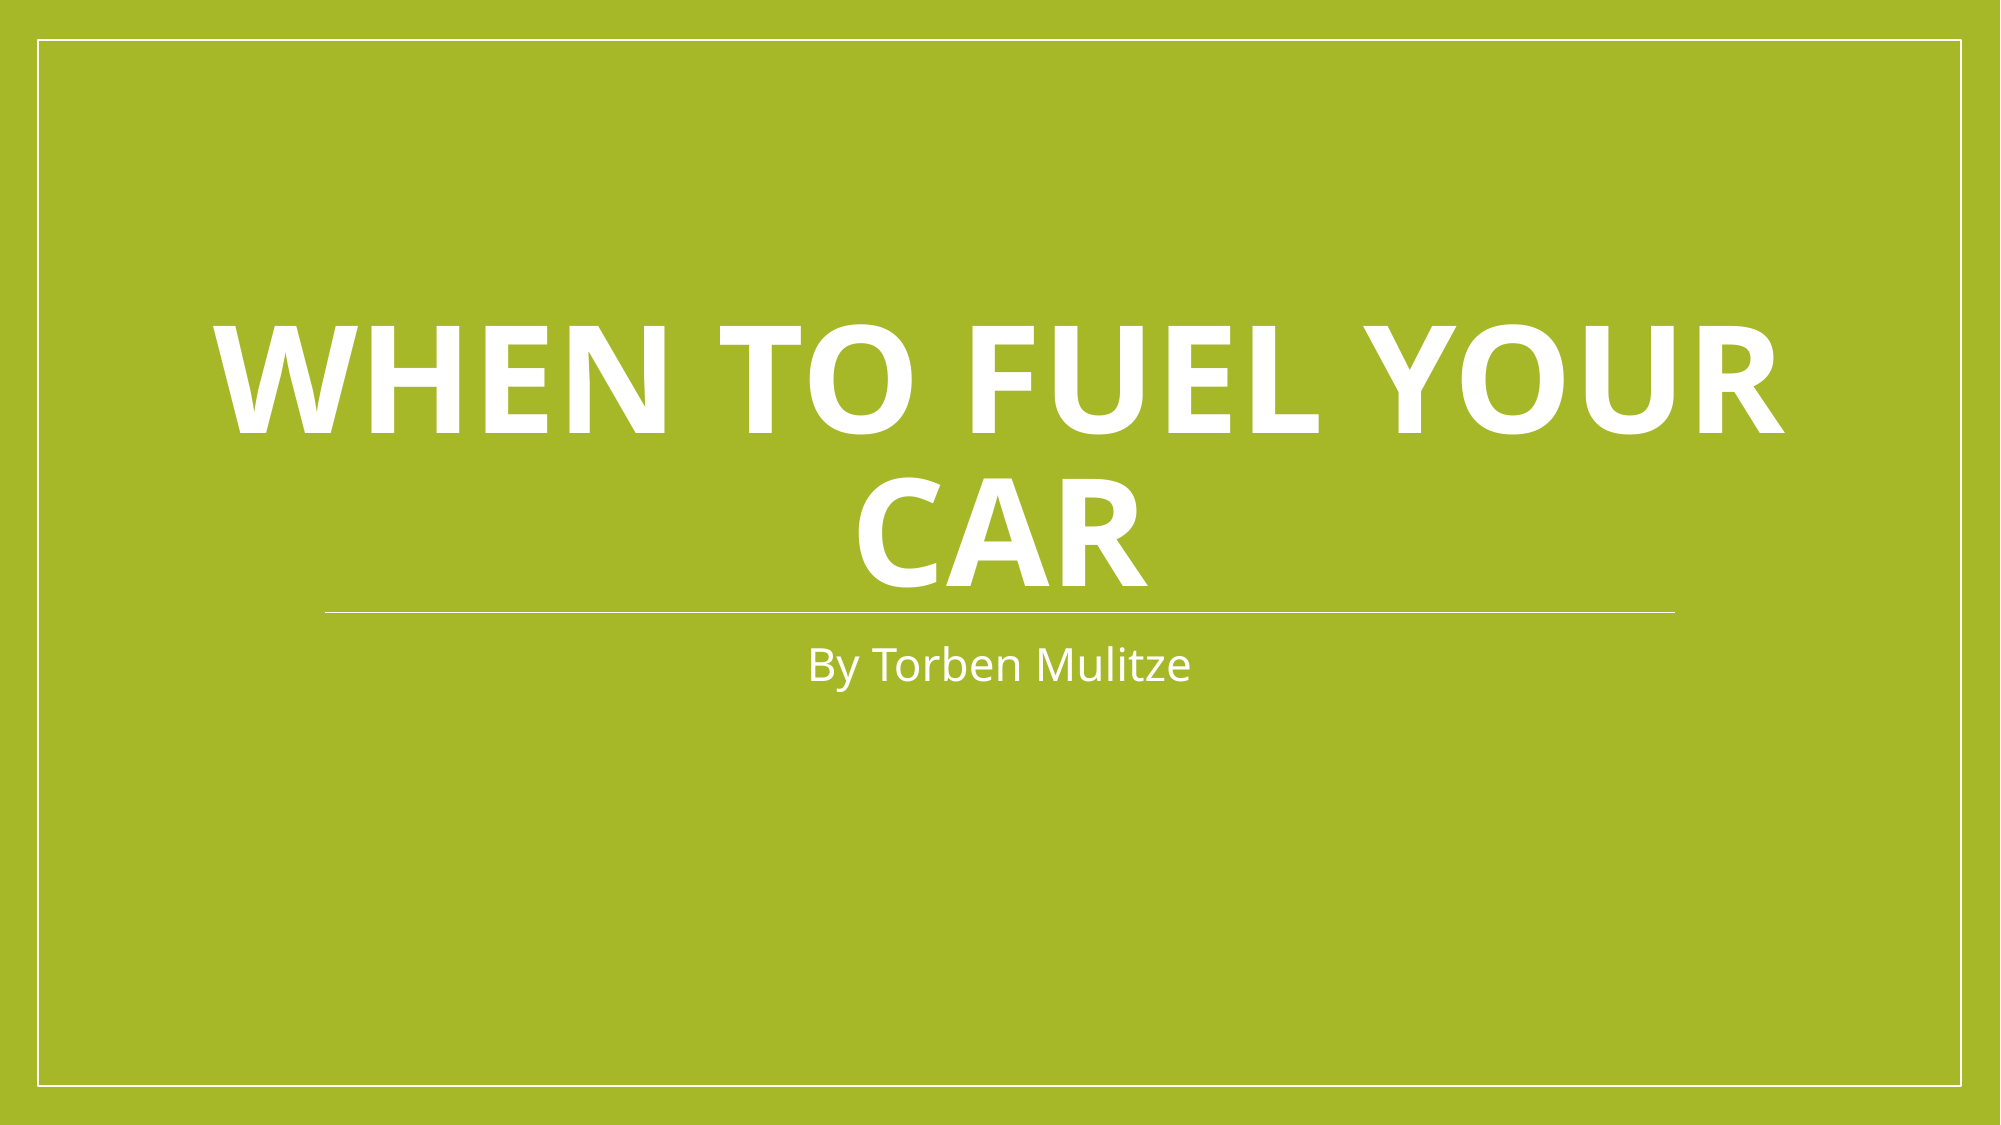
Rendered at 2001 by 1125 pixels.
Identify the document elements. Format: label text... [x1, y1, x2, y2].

subtitle By Torben Mulitze [280, 634, 1719, 863]
title When to fuel your car [182, 144, 1818, 625]
